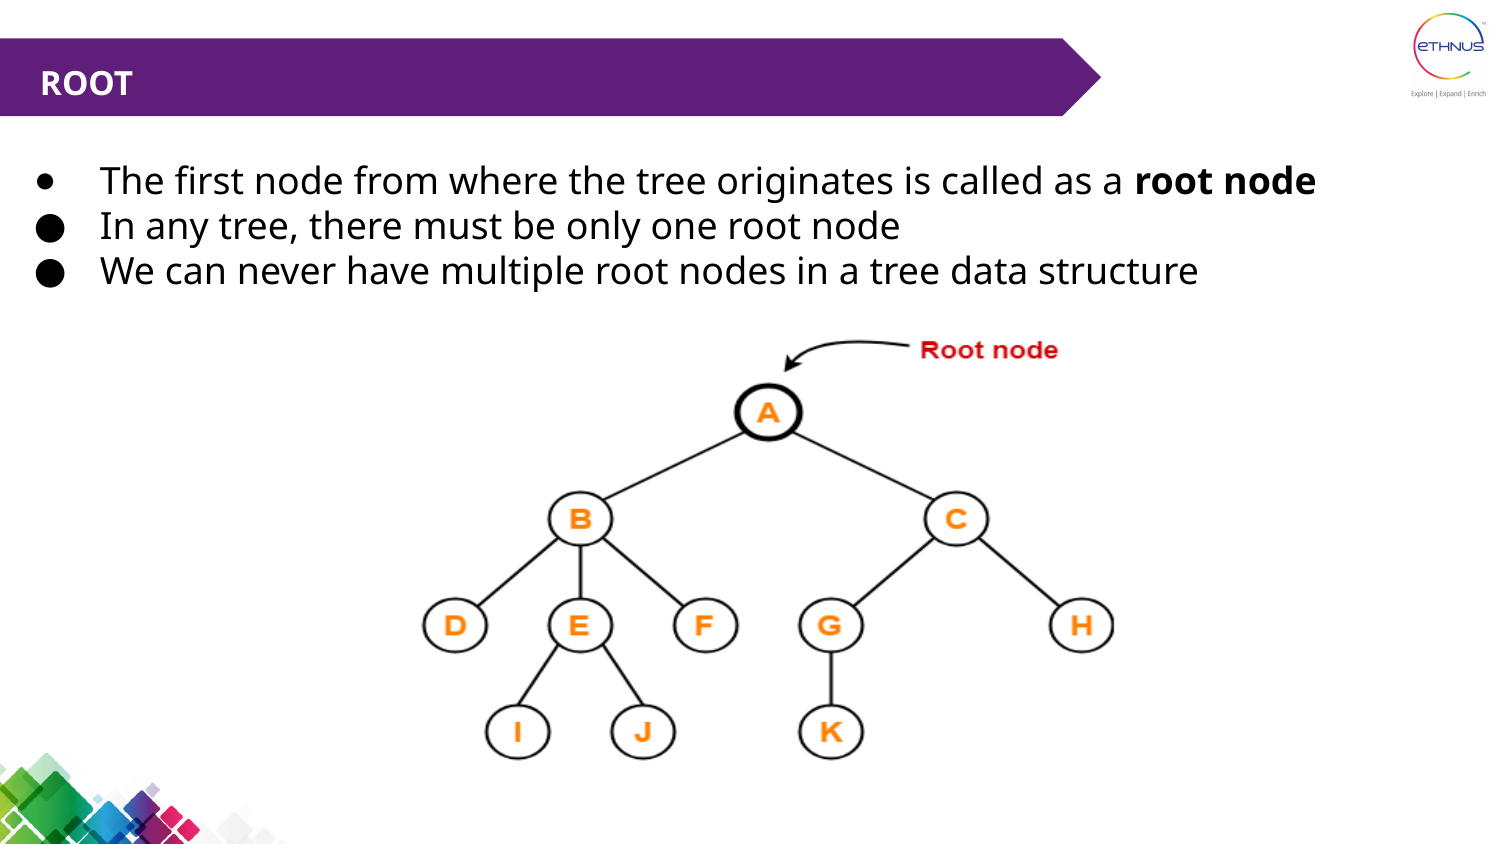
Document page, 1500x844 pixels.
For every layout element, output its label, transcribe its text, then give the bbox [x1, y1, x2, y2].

picture [1411, 12, 1491, 99]
text_box [0, 38, 1102, 117]
text_box The first node from where the tree originates is called as a root node In any tree, there must be only one root node We can never have multiple root nodes in a tree data structure [0, 141, 1493, 676]
text_box ROOT [24, 47, 906, 108]
picture [0, 292, 1122, 844]
